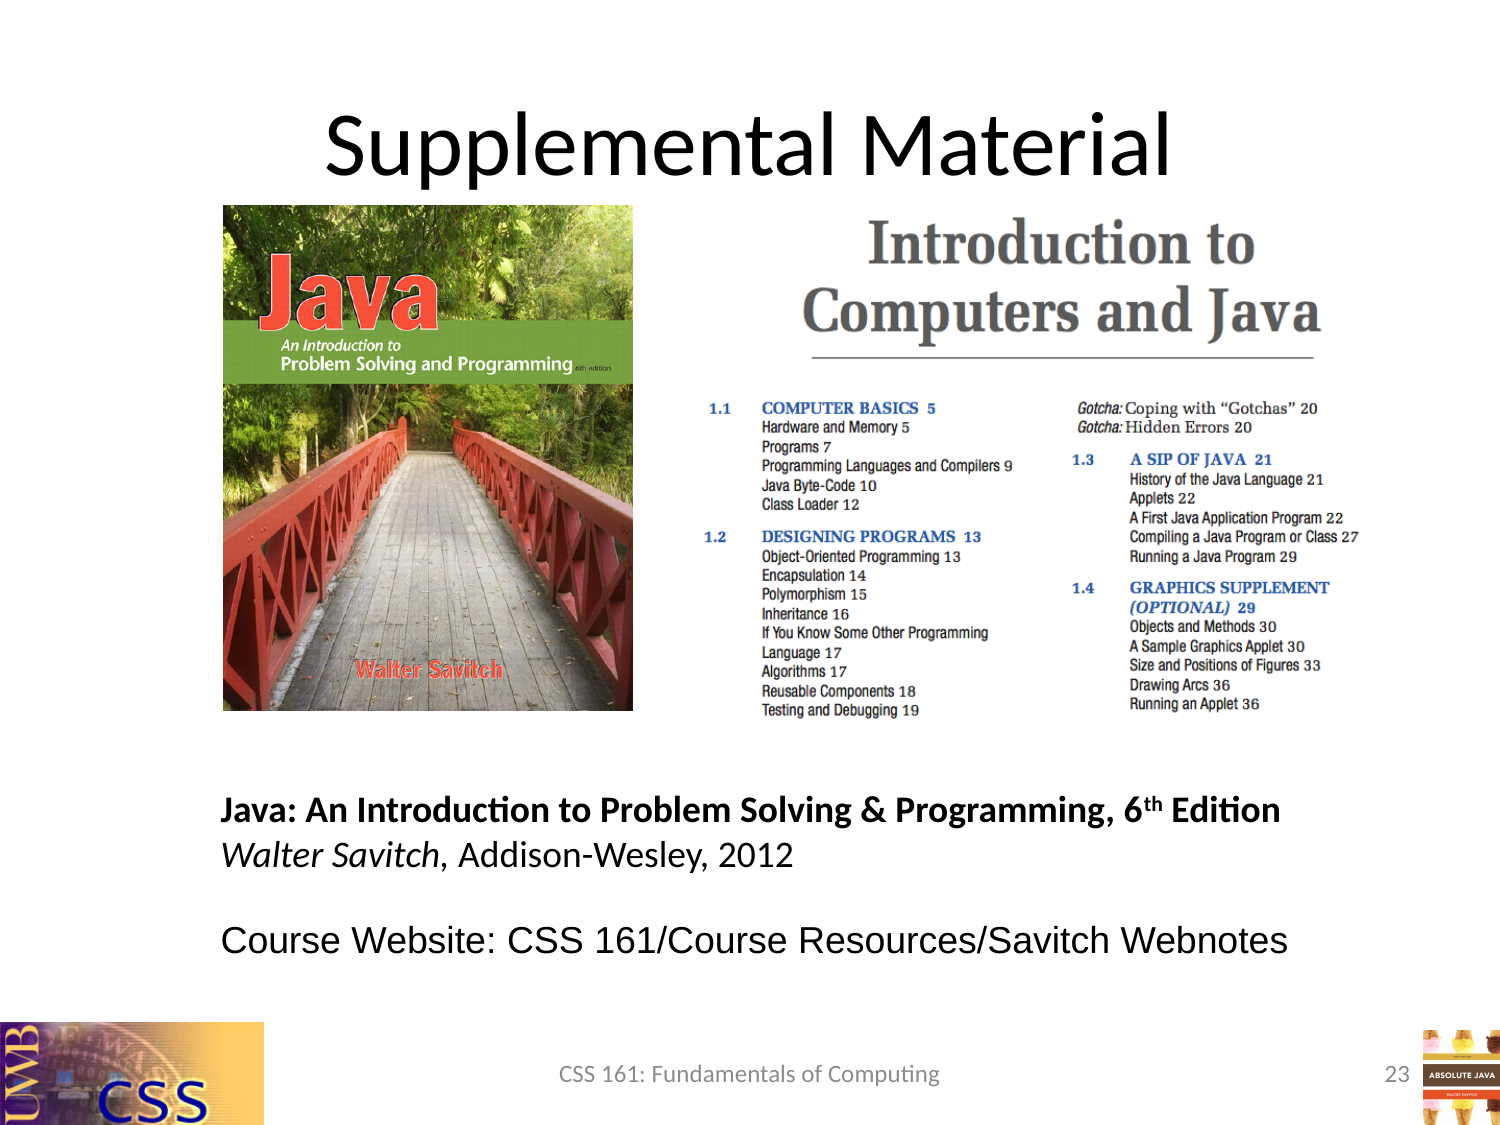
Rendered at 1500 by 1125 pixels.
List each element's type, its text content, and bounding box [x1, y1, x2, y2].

title Supplemental Material [75, 45, 1425, 233]
footer CSS 161: Fundamentals of Computing [512, 1042, 988, 1103]
picture [696, 205, 1365, 727]
text_box Course Website: CSS 161/Course Resources/Savitch Webnotes [205, 908, 1430, 969]
text_box Java: An Introduction to Problem Solving & Programming, 6th Edition Walter Savitch, Addison-Wesley, 2012 [205, 778, 1384, 883]
picture [223, 205, 633, 712]
picture [1423, 1030, 1500, 1125]
picture [0, 1022, 264, 1125]
slide_number 23 [1074, 1042, 1425, 1103]
